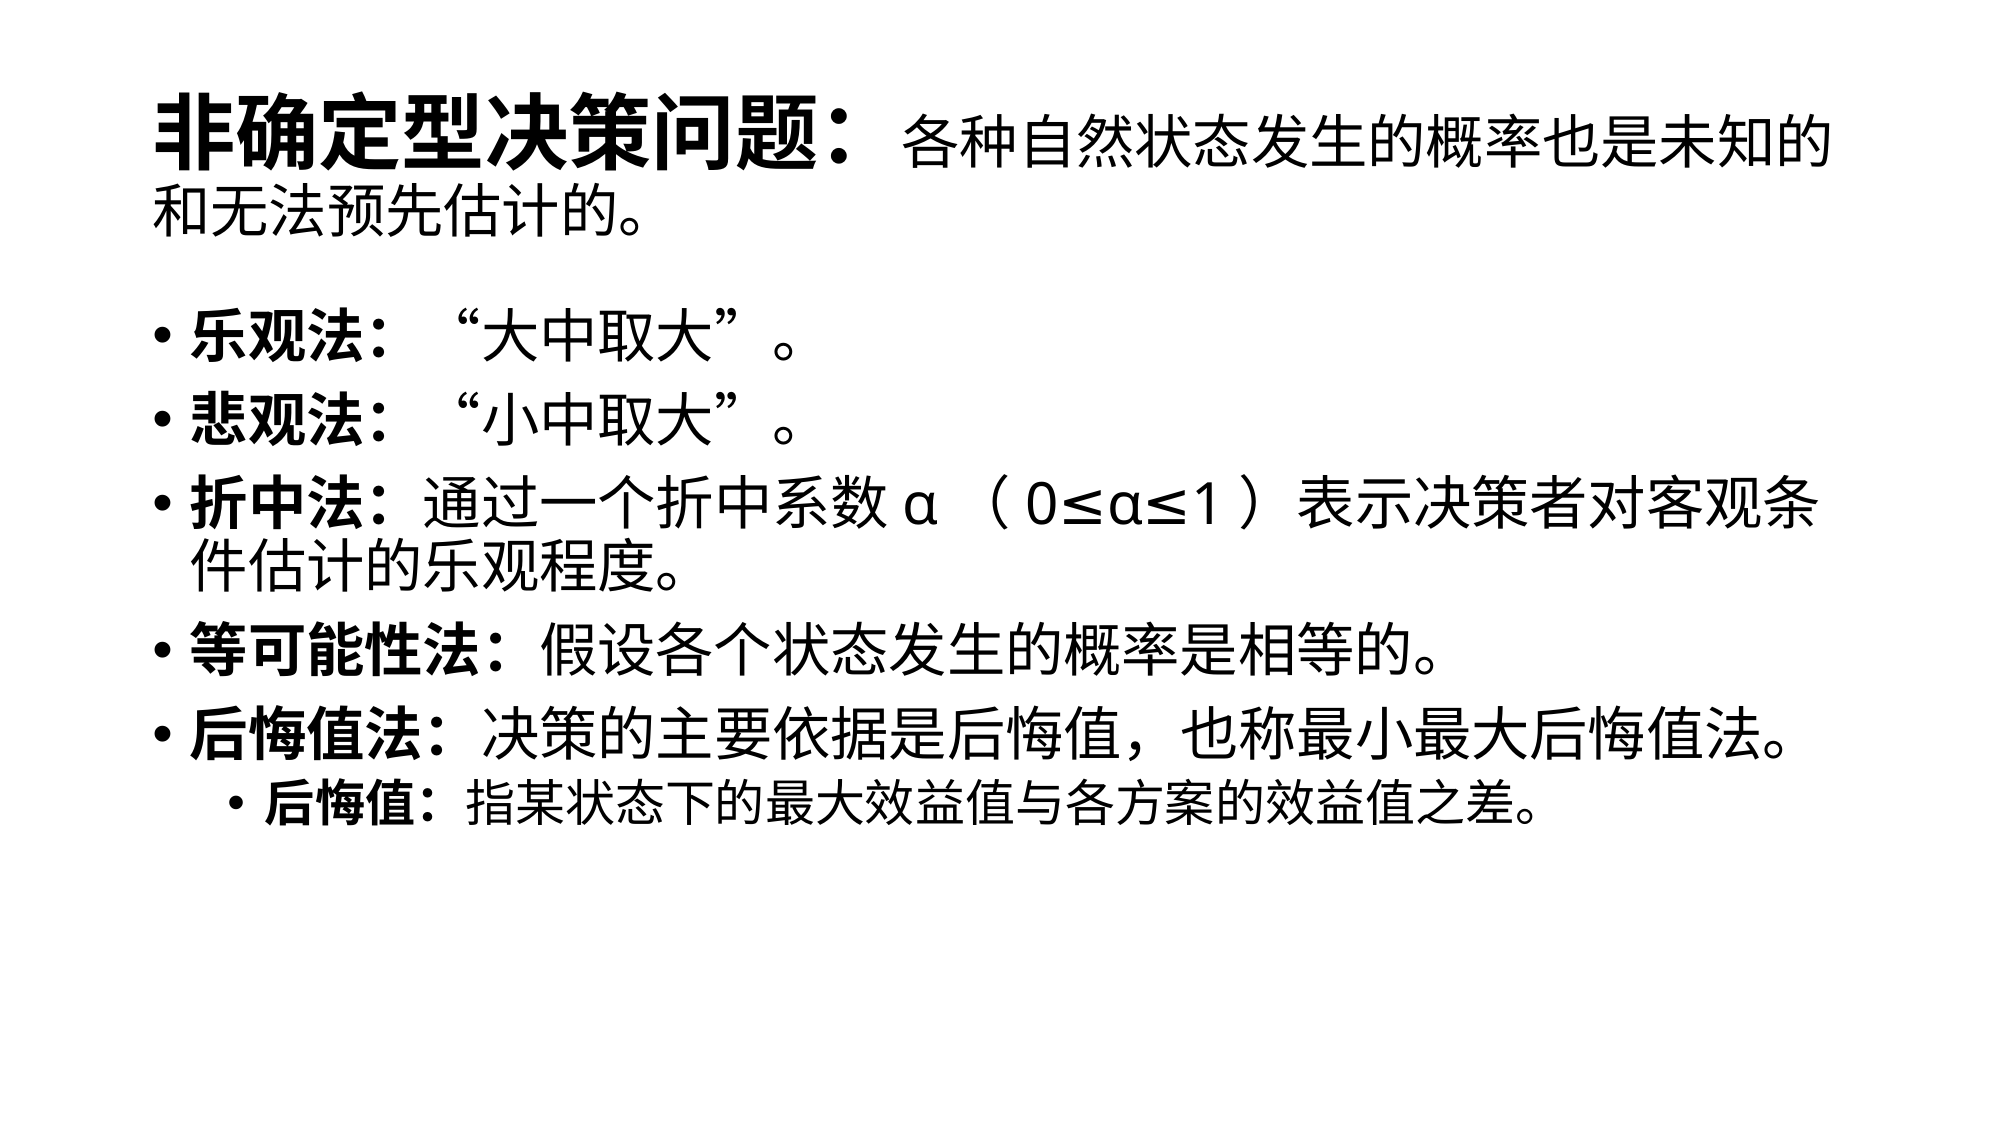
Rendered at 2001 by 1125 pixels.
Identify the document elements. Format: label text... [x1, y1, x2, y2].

list 乐观法：“大中取大”。 悲观法：“小中取大”。 折中法：通过一个折中系数α（0≤α≤1）表示决策者对客观条件估计的乐观程度。 等可能性法：假设各个状态发生的概率是相等的。 后悔值法：决策的主要依据是后悔值，也称最小最大后悔值法。 后悔值：指某状态下的最大效益值与各方案的效益值之差。 [137, 299, 1863, 1014]
title 非确定型决策问题：各种自然状态发生的概率也是未知的和无法预先估计的。 [137, 59, 1863, 278]
